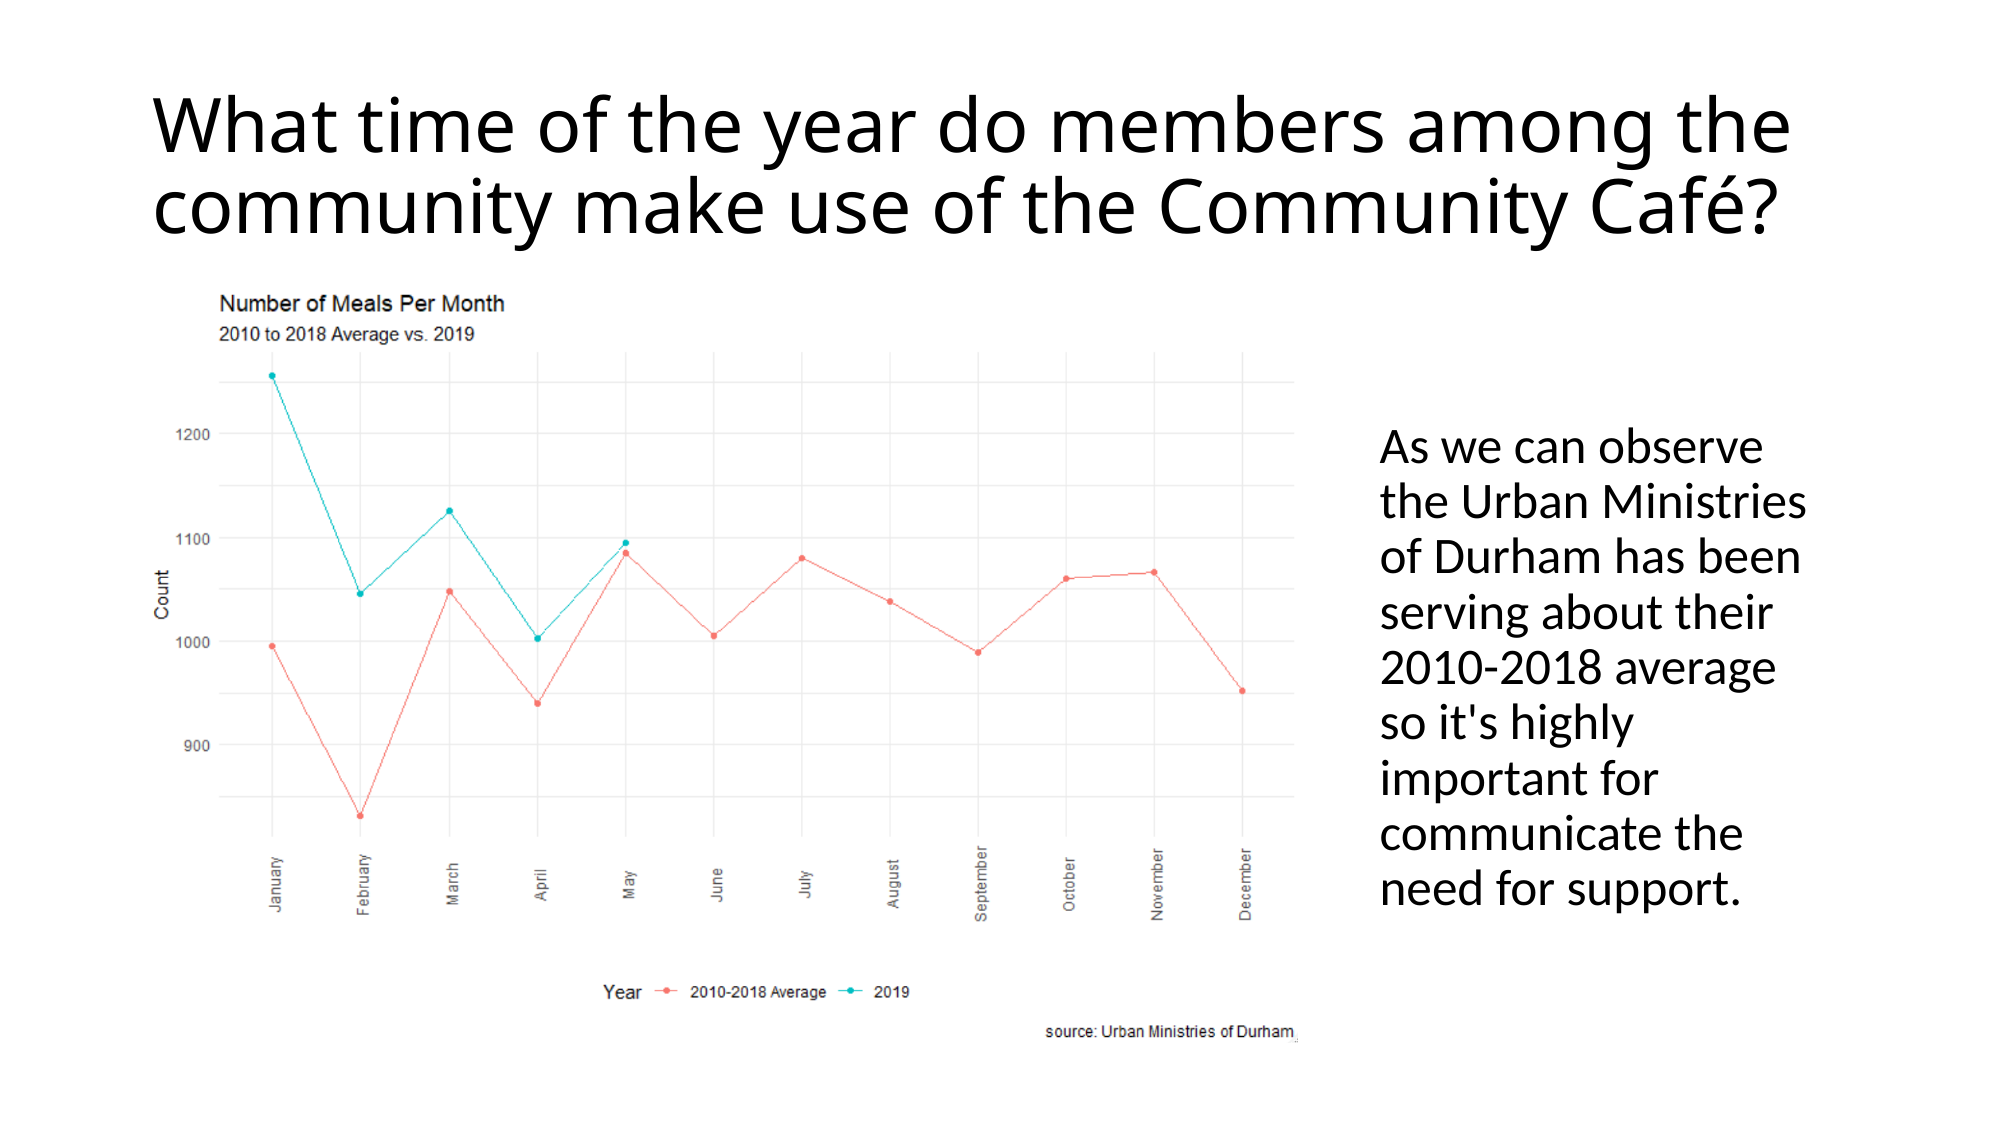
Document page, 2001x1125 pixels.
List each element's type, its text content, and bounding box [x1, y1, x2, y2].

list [143, 283, 1298, 1044]
title What time of the year do members among the community make use of the Community Café? [137, 59, 1863, 278]
list As we can observe the Urban Ministries of Durham has been serving about their 2010-2018 average so it's highly important for communicate the need for support. [1364, 411, 1835, 930]
